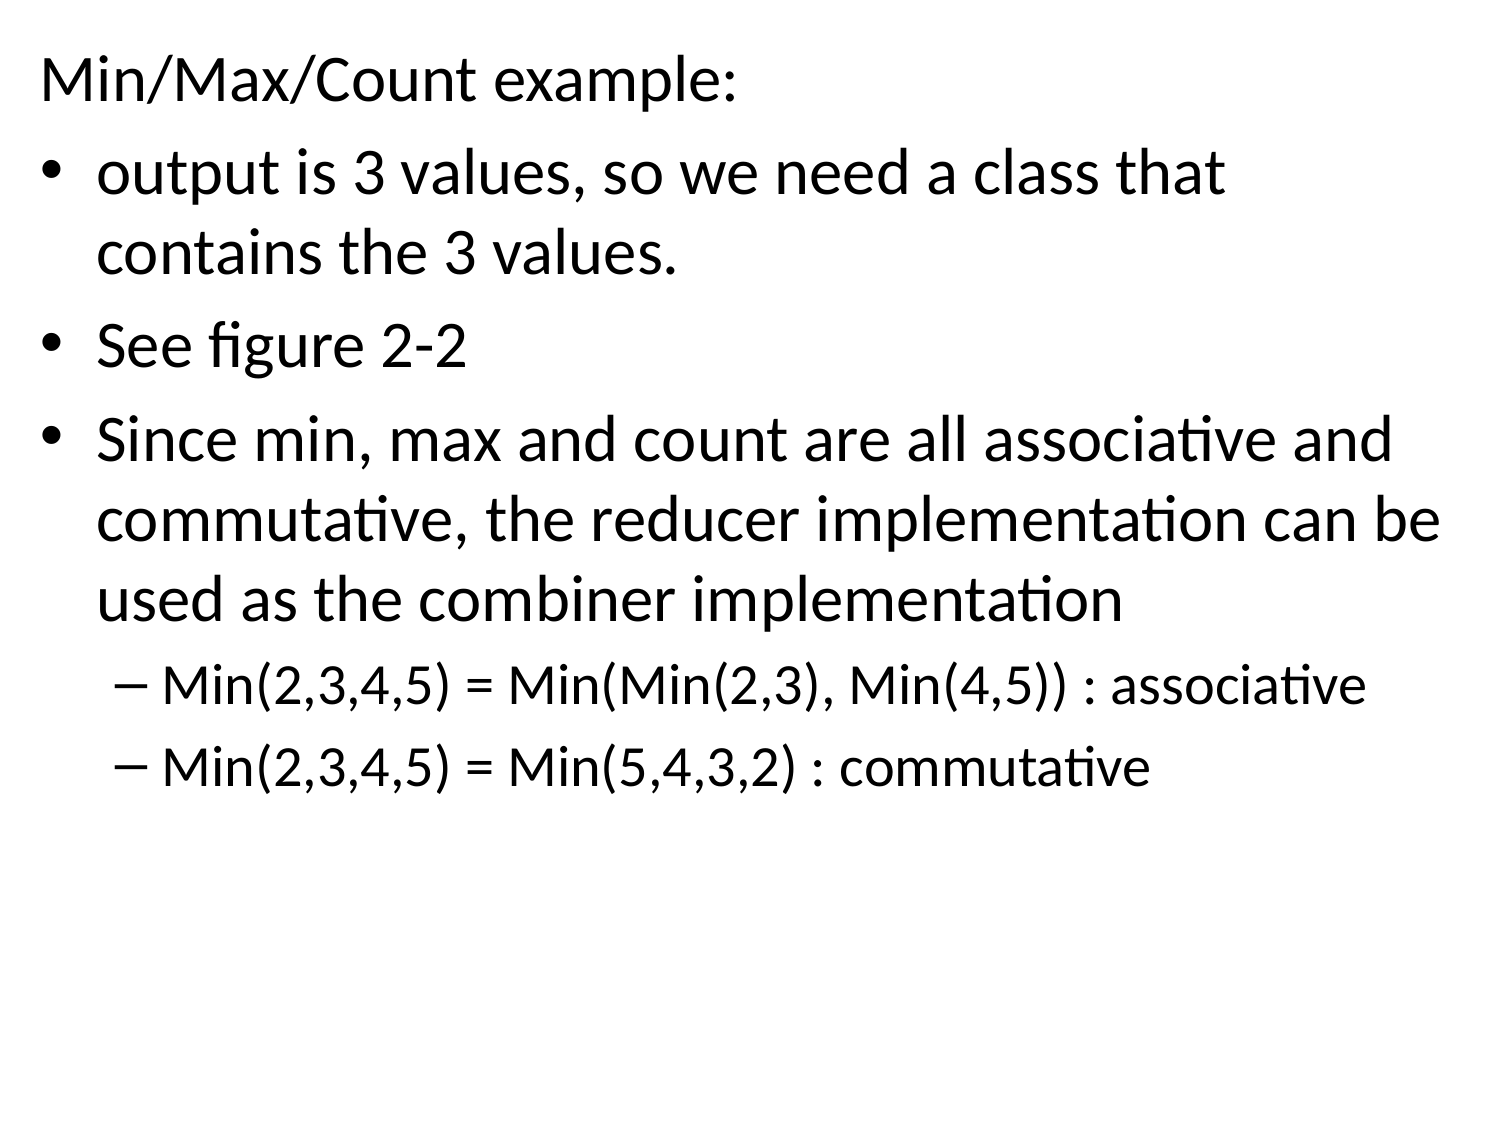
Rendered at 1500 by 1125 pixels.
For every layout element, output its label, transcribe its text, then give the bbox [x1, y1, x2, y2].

list Min/Max/Count example: output is 3 values, so we need a class that contains the 3 values. See figure 2-2 Since min, max and count are all associative and commutative, the reducer implementation can be used as the combiner implementation Min(2,3,4,5) = Min(Min(2,3), Min(4,5)) : associative Min(2,3,4,5) = Min(5,4,3,2) : commutative [24, 27, 1484, 1096]
